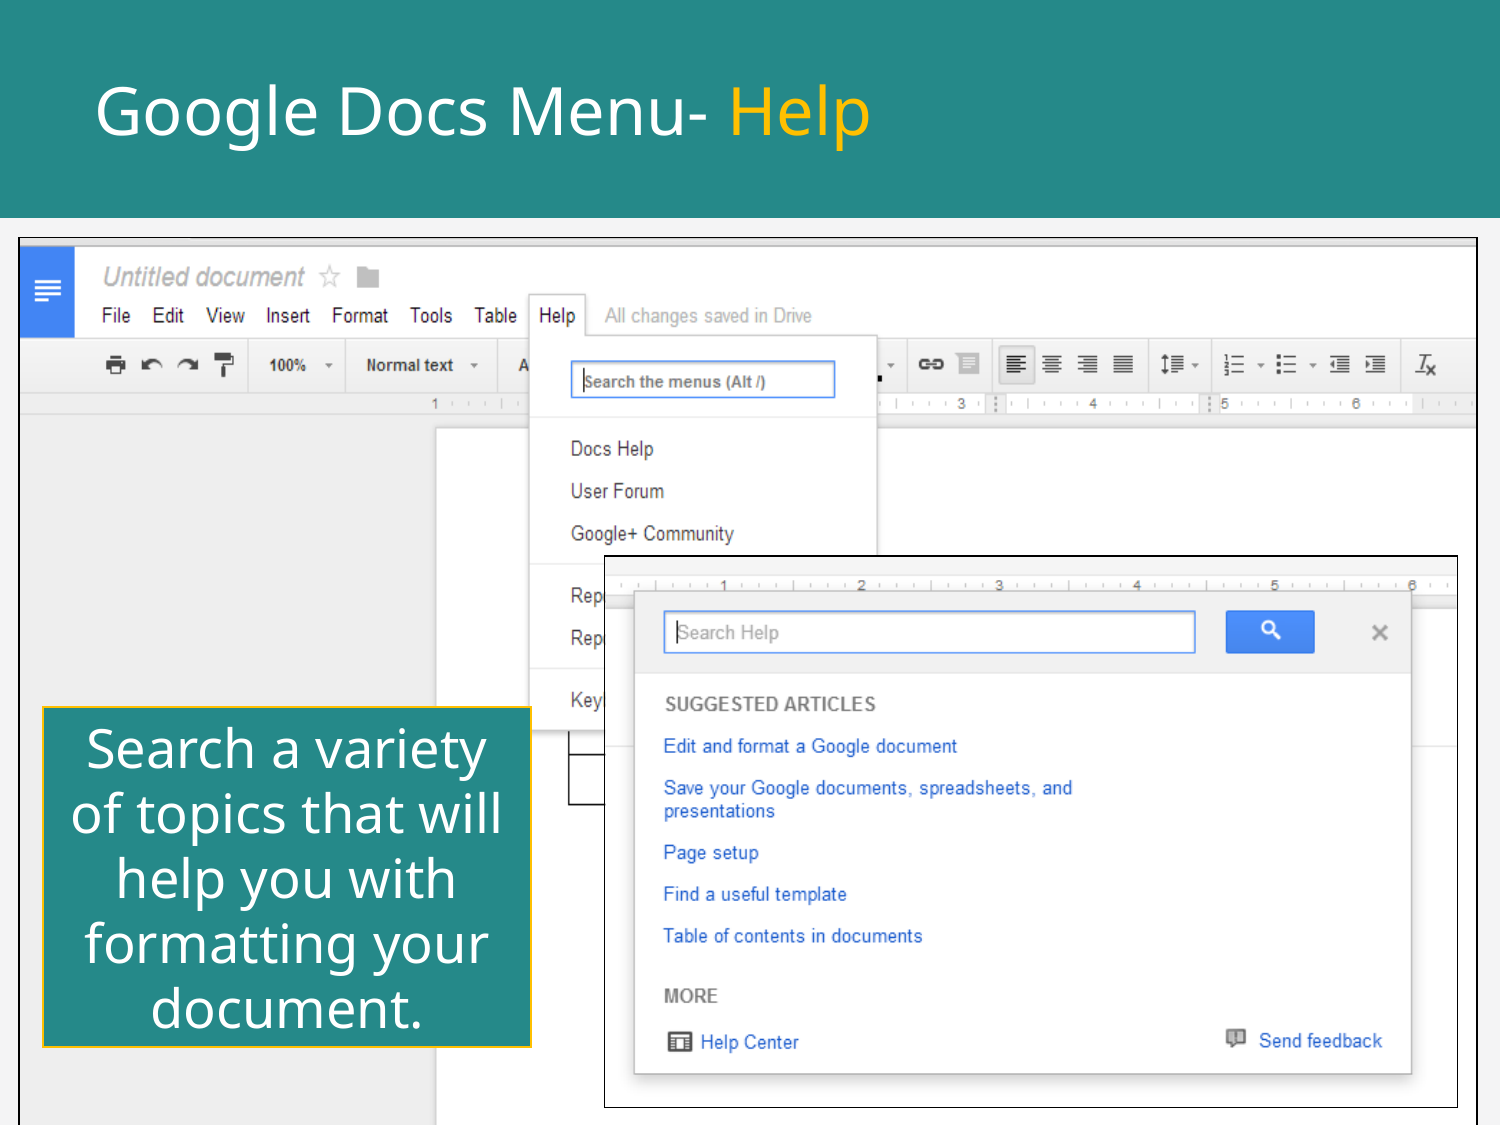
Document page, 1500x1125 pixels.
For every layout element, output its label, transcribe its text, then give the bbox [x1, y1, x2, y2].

title Google Docs Menu- Help [79, 0, 1500, 218]
picture [19, 238, 1477, 1125]
